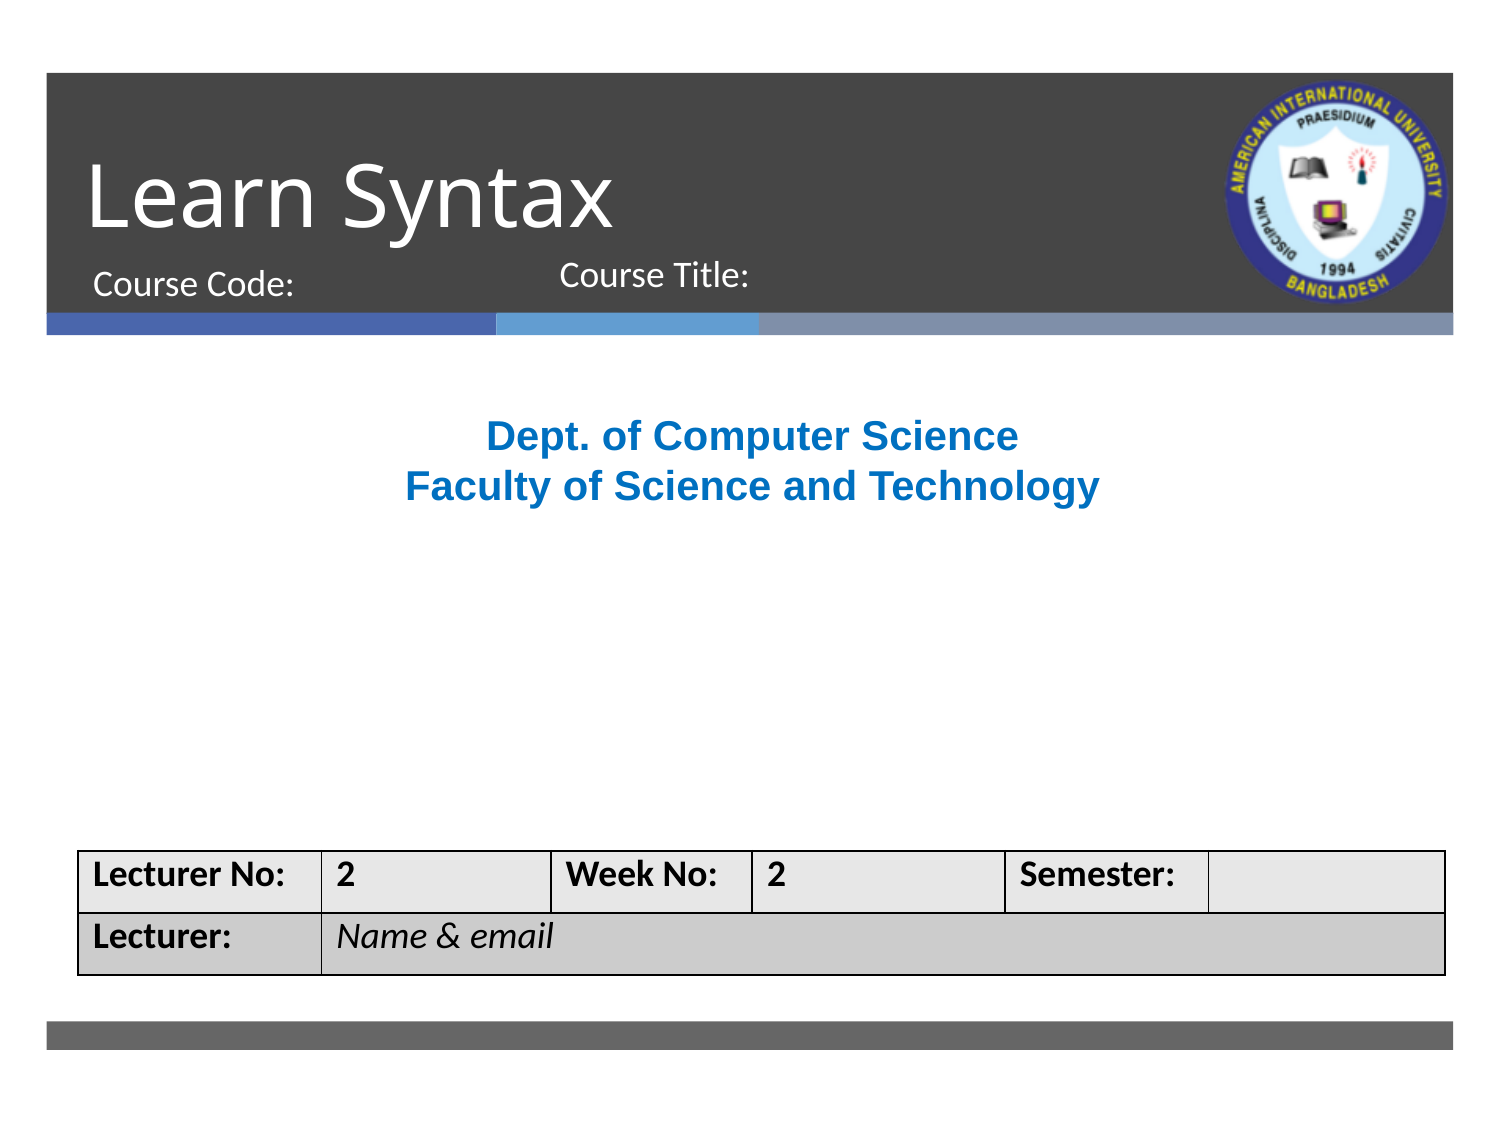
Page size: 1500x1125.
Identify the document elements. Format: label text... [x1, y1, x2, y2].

table_header Semester: [1006, 852, 1208, 912]
table_cell Lecturer: [79, 914, 321, 974]
text_box Dept. of Computer Science Faculty of Science and Technology [12, 401, 1493, 517]
title Learn Syntax [69, 73, 1351, 253]
table_header [1209, 852, 1444, 912]
text_box Course Title: [544, 252, 1228, 332]
table_header 2 [753, 852, 1004, 912]
table_header Week No: [552, 852, 751, 912]
table_header Lecturer No: [79, 852, 321, 912]
picture [1228, 75, 1454, 310]
subtitle Course Code: [78, 251, 536, 331]
table_header 2 [322, 852, 550, 912]
table_cell Name & email [322, 914, 1444, 974]
